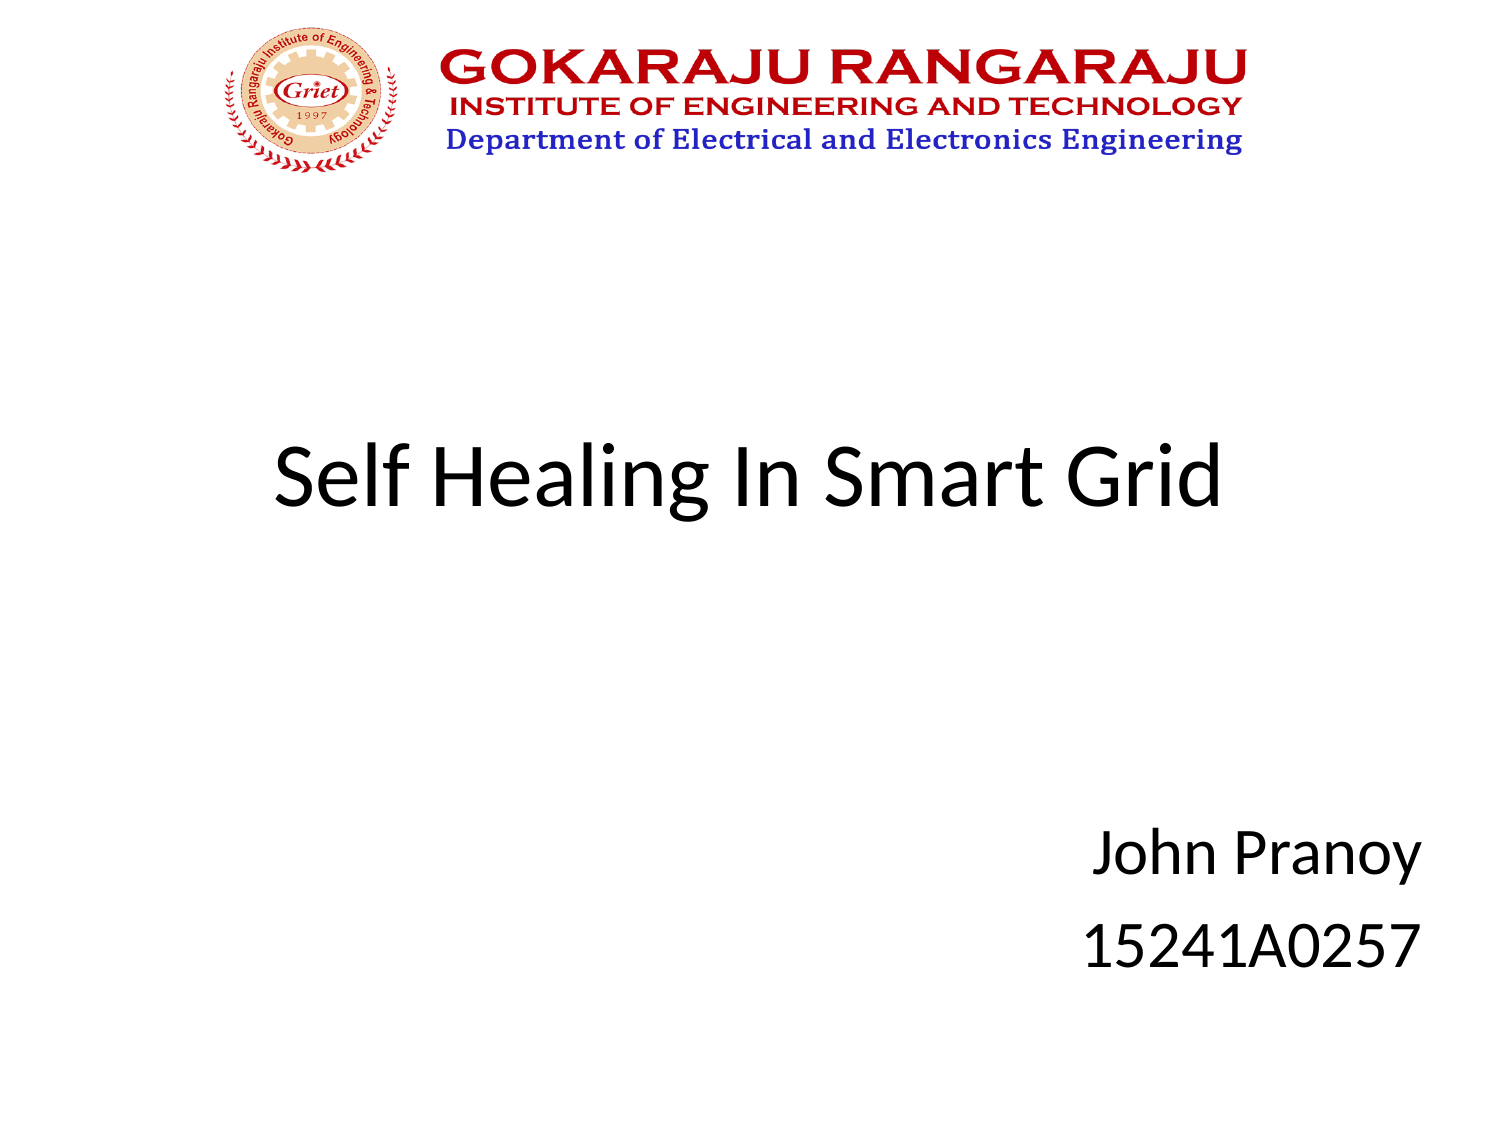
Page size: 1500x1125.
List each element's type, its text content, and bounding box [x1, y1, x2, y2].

title Self Healing In Smart Grid [112, 349, 1388, 591]
subtitle John Pranoy 15241A0257 [387, 800, 1438, 1088]
picture [187, 0, 1289, 201]
